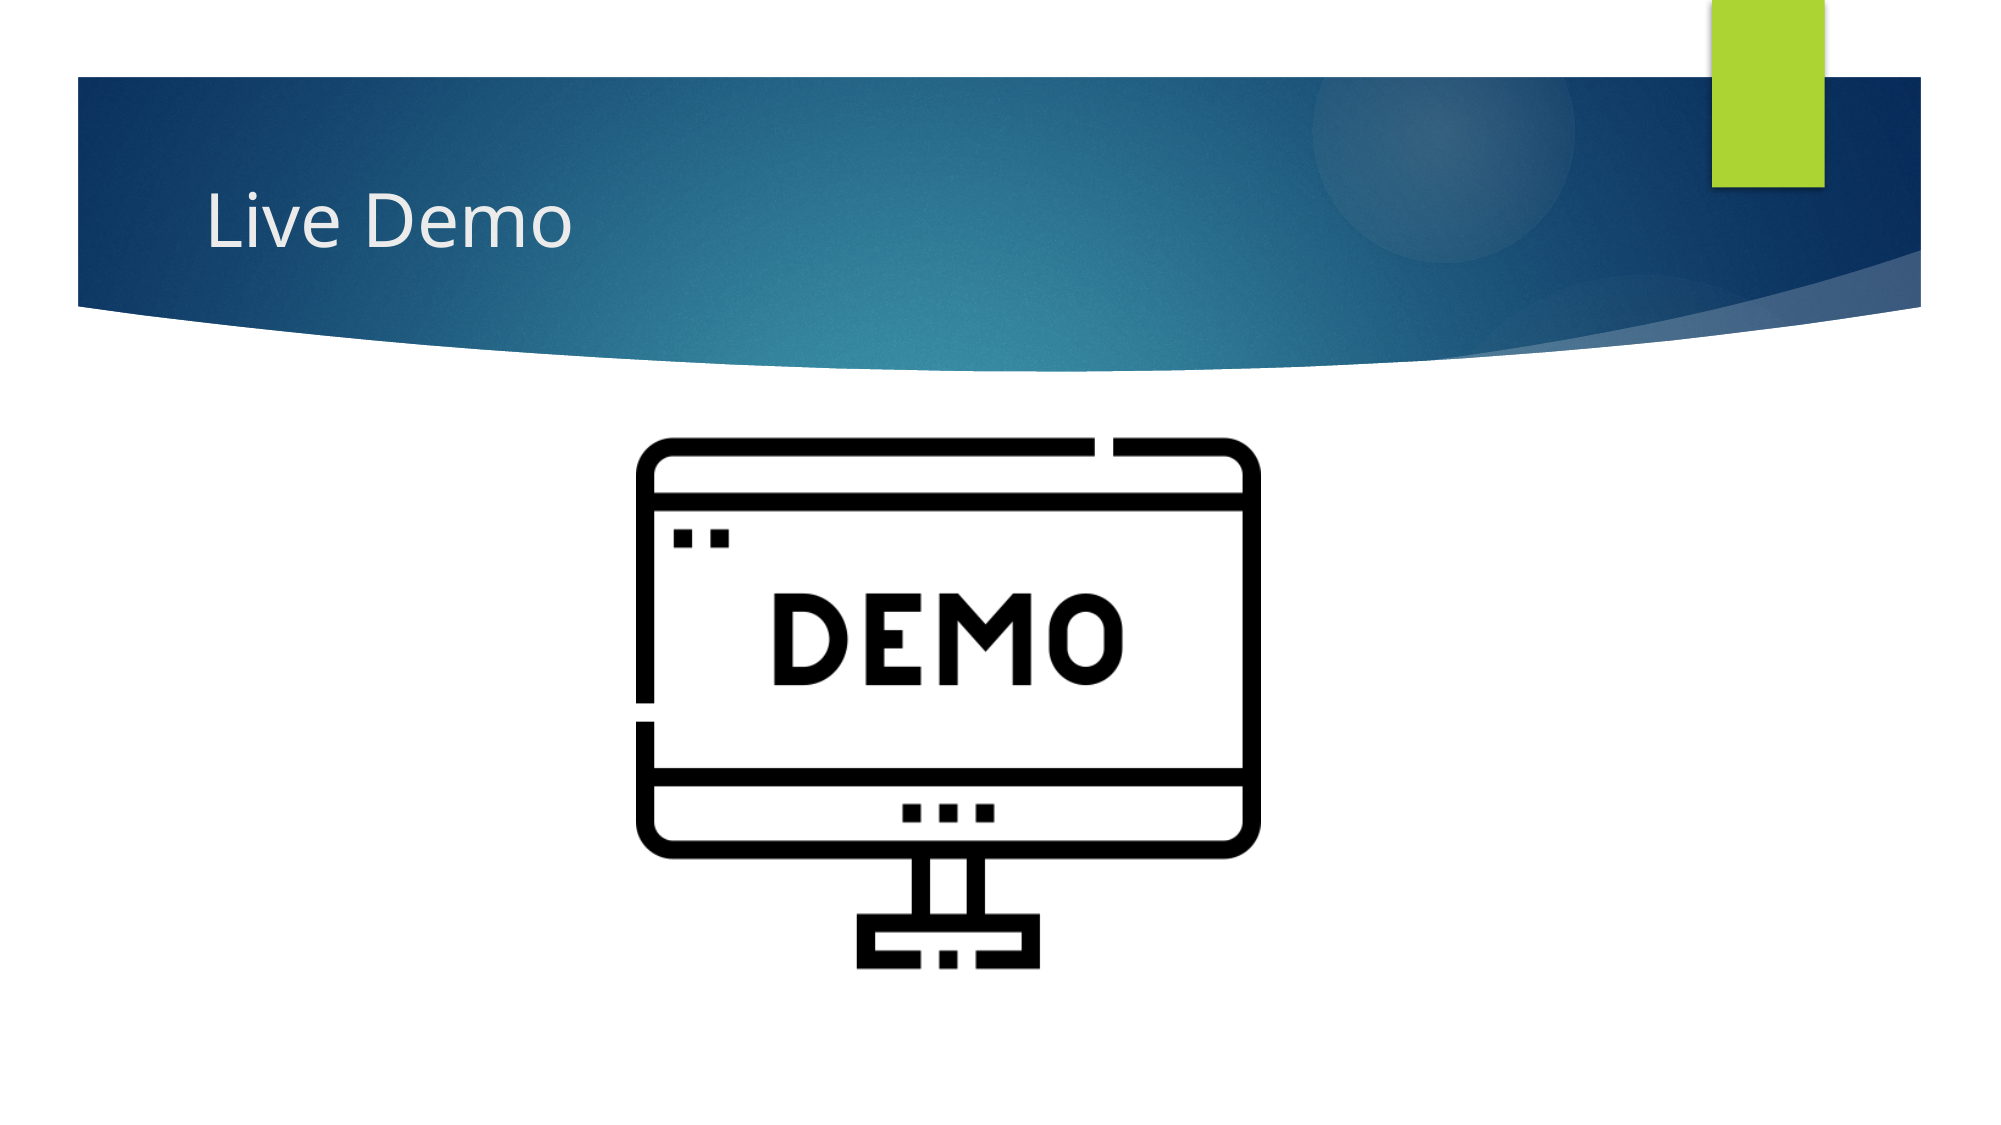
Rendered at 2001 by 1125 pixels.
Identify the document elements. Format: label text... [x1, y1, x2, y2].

picture [635, 391, 1261, 1017]
title Live Demo [189, 159, 1627, 276]
